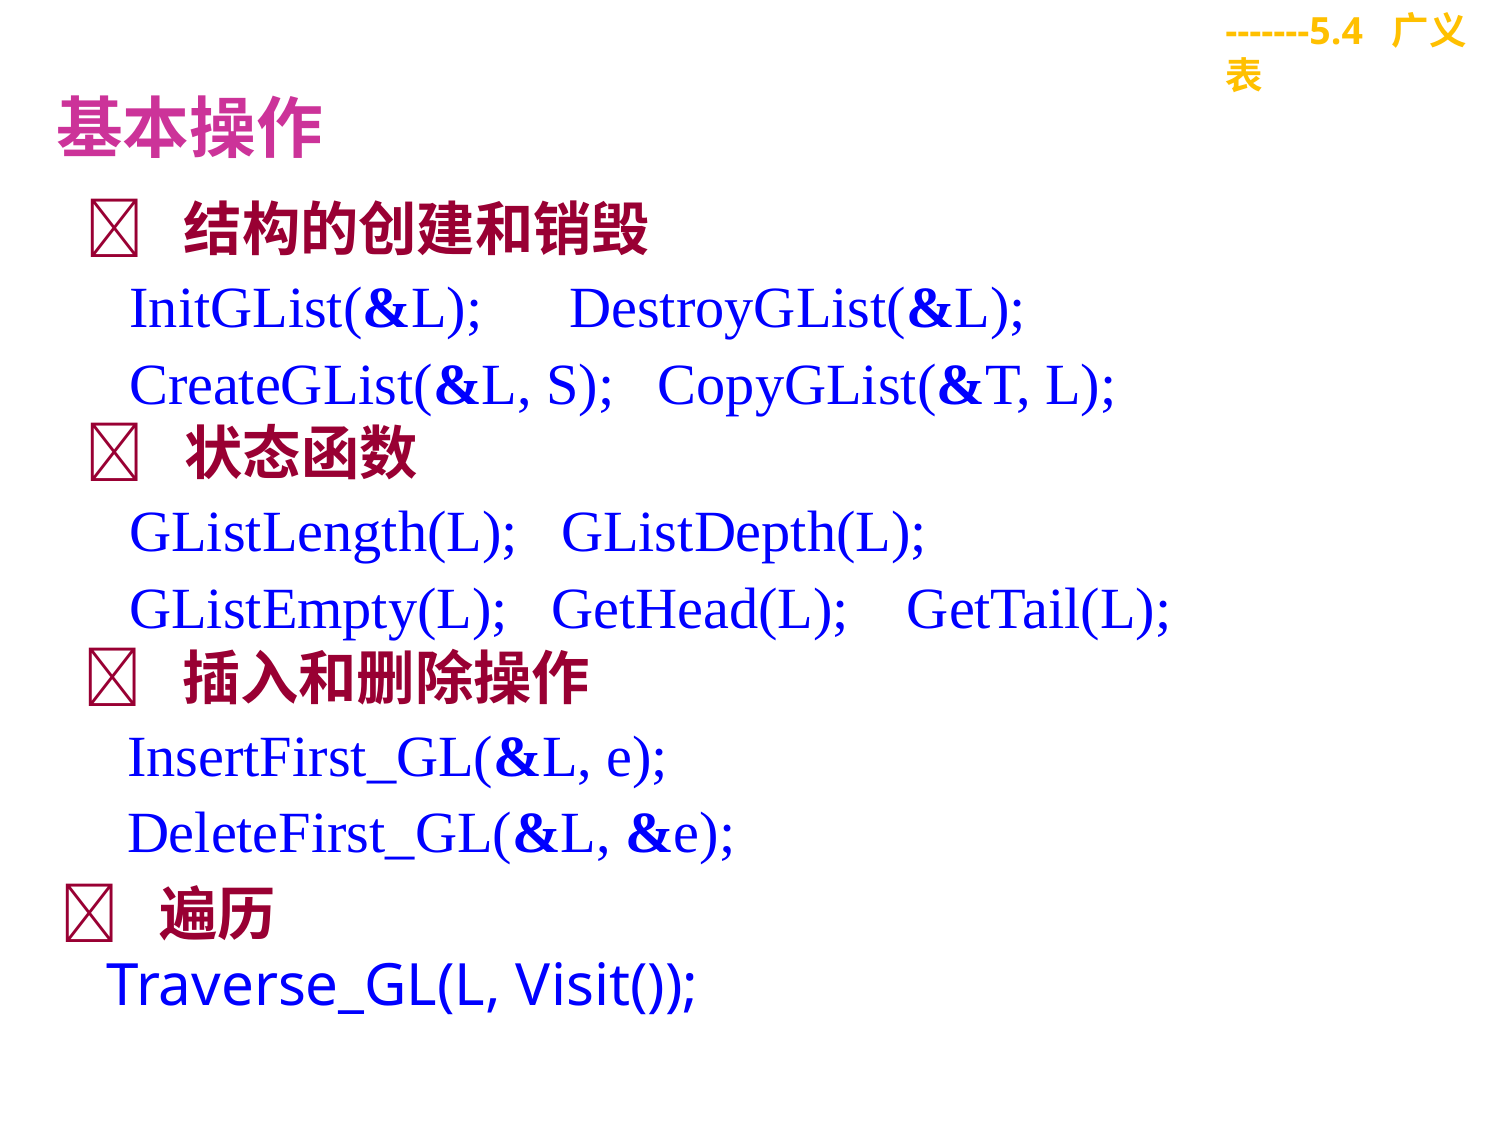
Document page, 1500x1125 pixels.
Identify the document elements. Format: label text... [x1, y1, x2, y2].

text_box 基本操作 [41, 78, 516, 173]
text_box  结构的创建和销毁 InitGList(&L); DestroyGList(&L); CreateGList(&L, S); CopyGList(&T, L); [70, 184, 1132, 424]
text_box  遍历 Traverse_GL(L, Visit()); [45, 869, 713, 1025]
text_box -------5.4 广义表 [1210, 0, 1500, 105]
text_box  状态函数 GListLength(L); GListDepth(L); GListEmpty(L); GetHead(L); GetTail(L); [71, 408, 1187, 648]
text_box  插入和删除操作 InsertFirst_GL(&L, e); DeleteFirst_GL(&L, &e); [68, 633, 751, 872]
